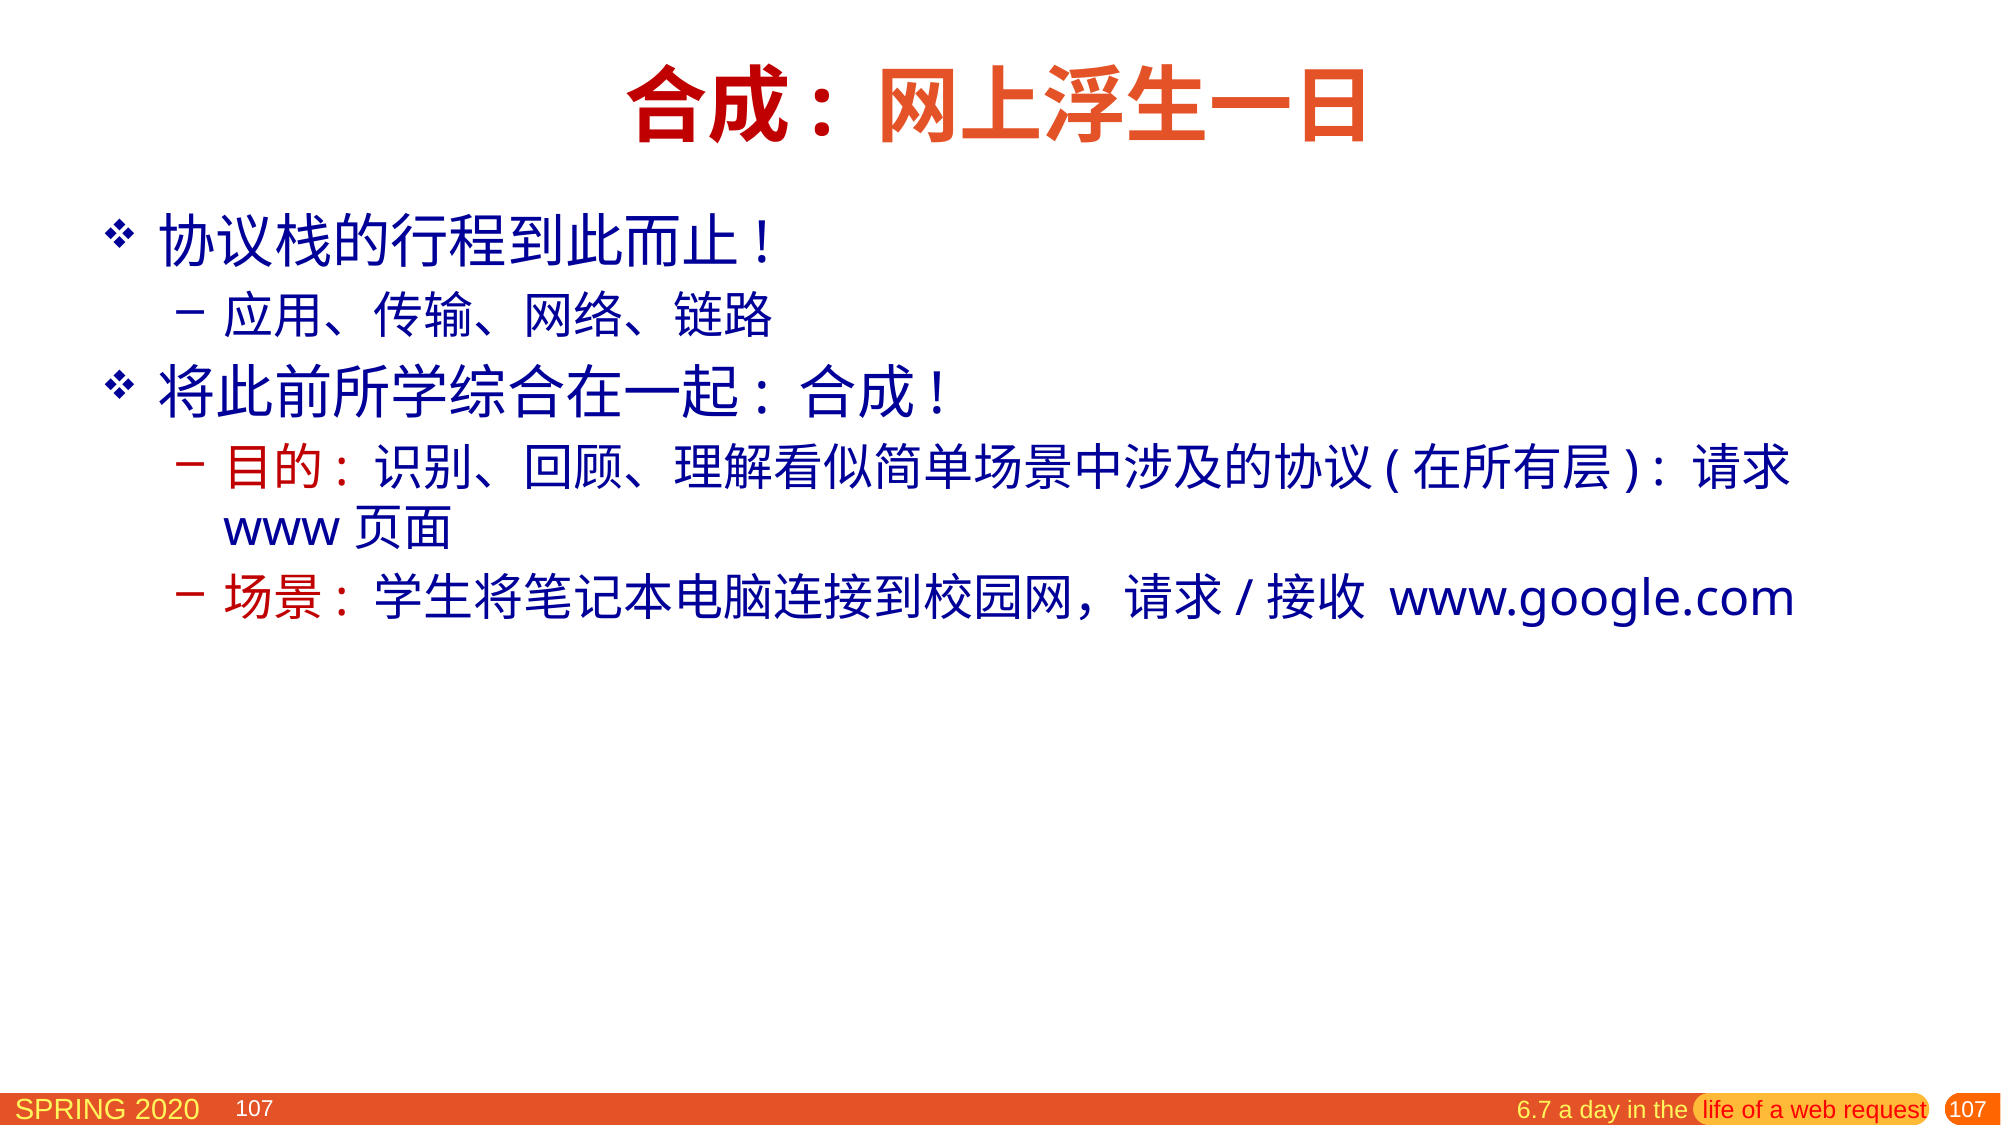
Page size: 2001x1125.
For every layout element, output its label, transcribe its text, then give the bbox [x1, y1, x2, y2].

text_box 6.7 a day in the life of a web request [1502, 1086, 1945, 1125]
title 合成: 网上浮生一日 [86, 42, 1914, 161]
list 协议栈的行程到此而止! 应用、传输、网络、链路 将此前所学综合在一起: 合成! 目的: 识别、回顾、理解看似简单场景中涉及的协议(在所有层) : 请求www页面 场景: 学生将笔记本电脑连接到校园网，请求/接收 www.google.com [86, 196, 1914, 1035]
